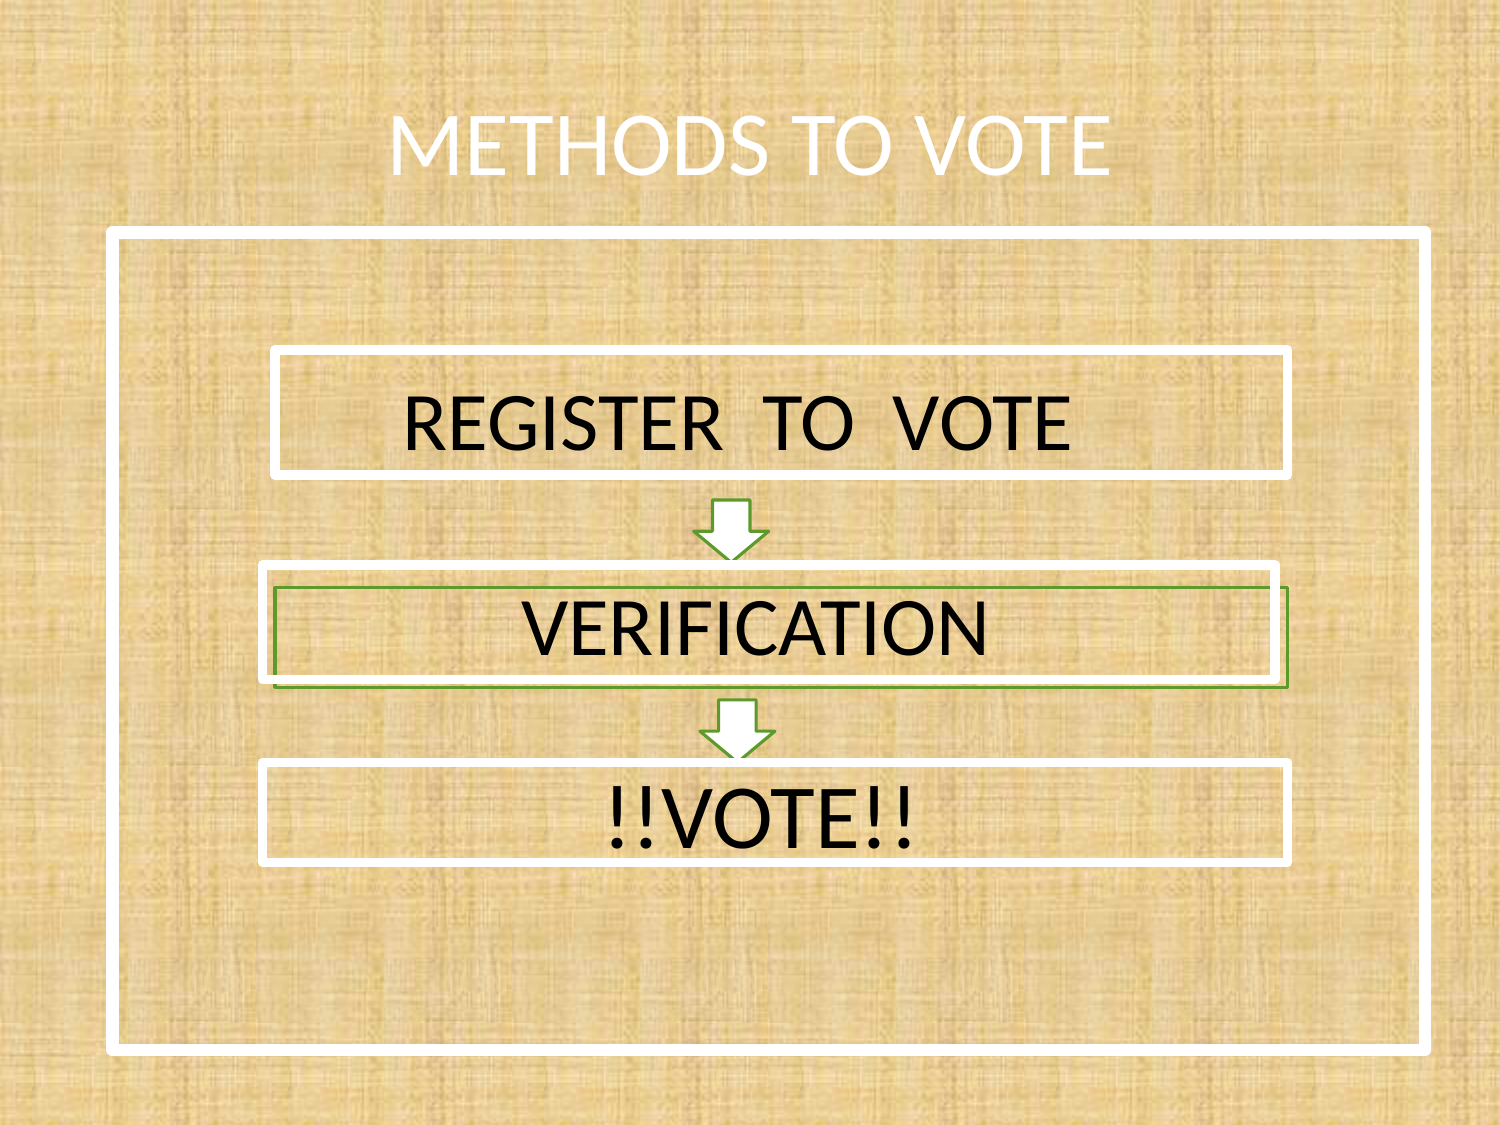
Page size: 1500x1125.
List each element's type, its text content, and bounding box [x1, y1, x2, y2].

text_box [692, 498, 771, 564]
text_box [111, 231, 1427, 1051]
text_box !!VOTE!! [587, 749, 1500, 875]
text_box [273, 586, 1289, 689]
title METHODS TO VOTE [75, 45, 1425, 233]
text_box [273, 348, 1289, 477]
text_box [698, 698, 777, 749]
text_box [261, 761, 587, 864]
text_box VERIFICATION [262, 564, 1275, 680]
picture [0, 0, 1500, 1125]
text_box REGISTER TO VOTE [387, 360, 1350, 475]
